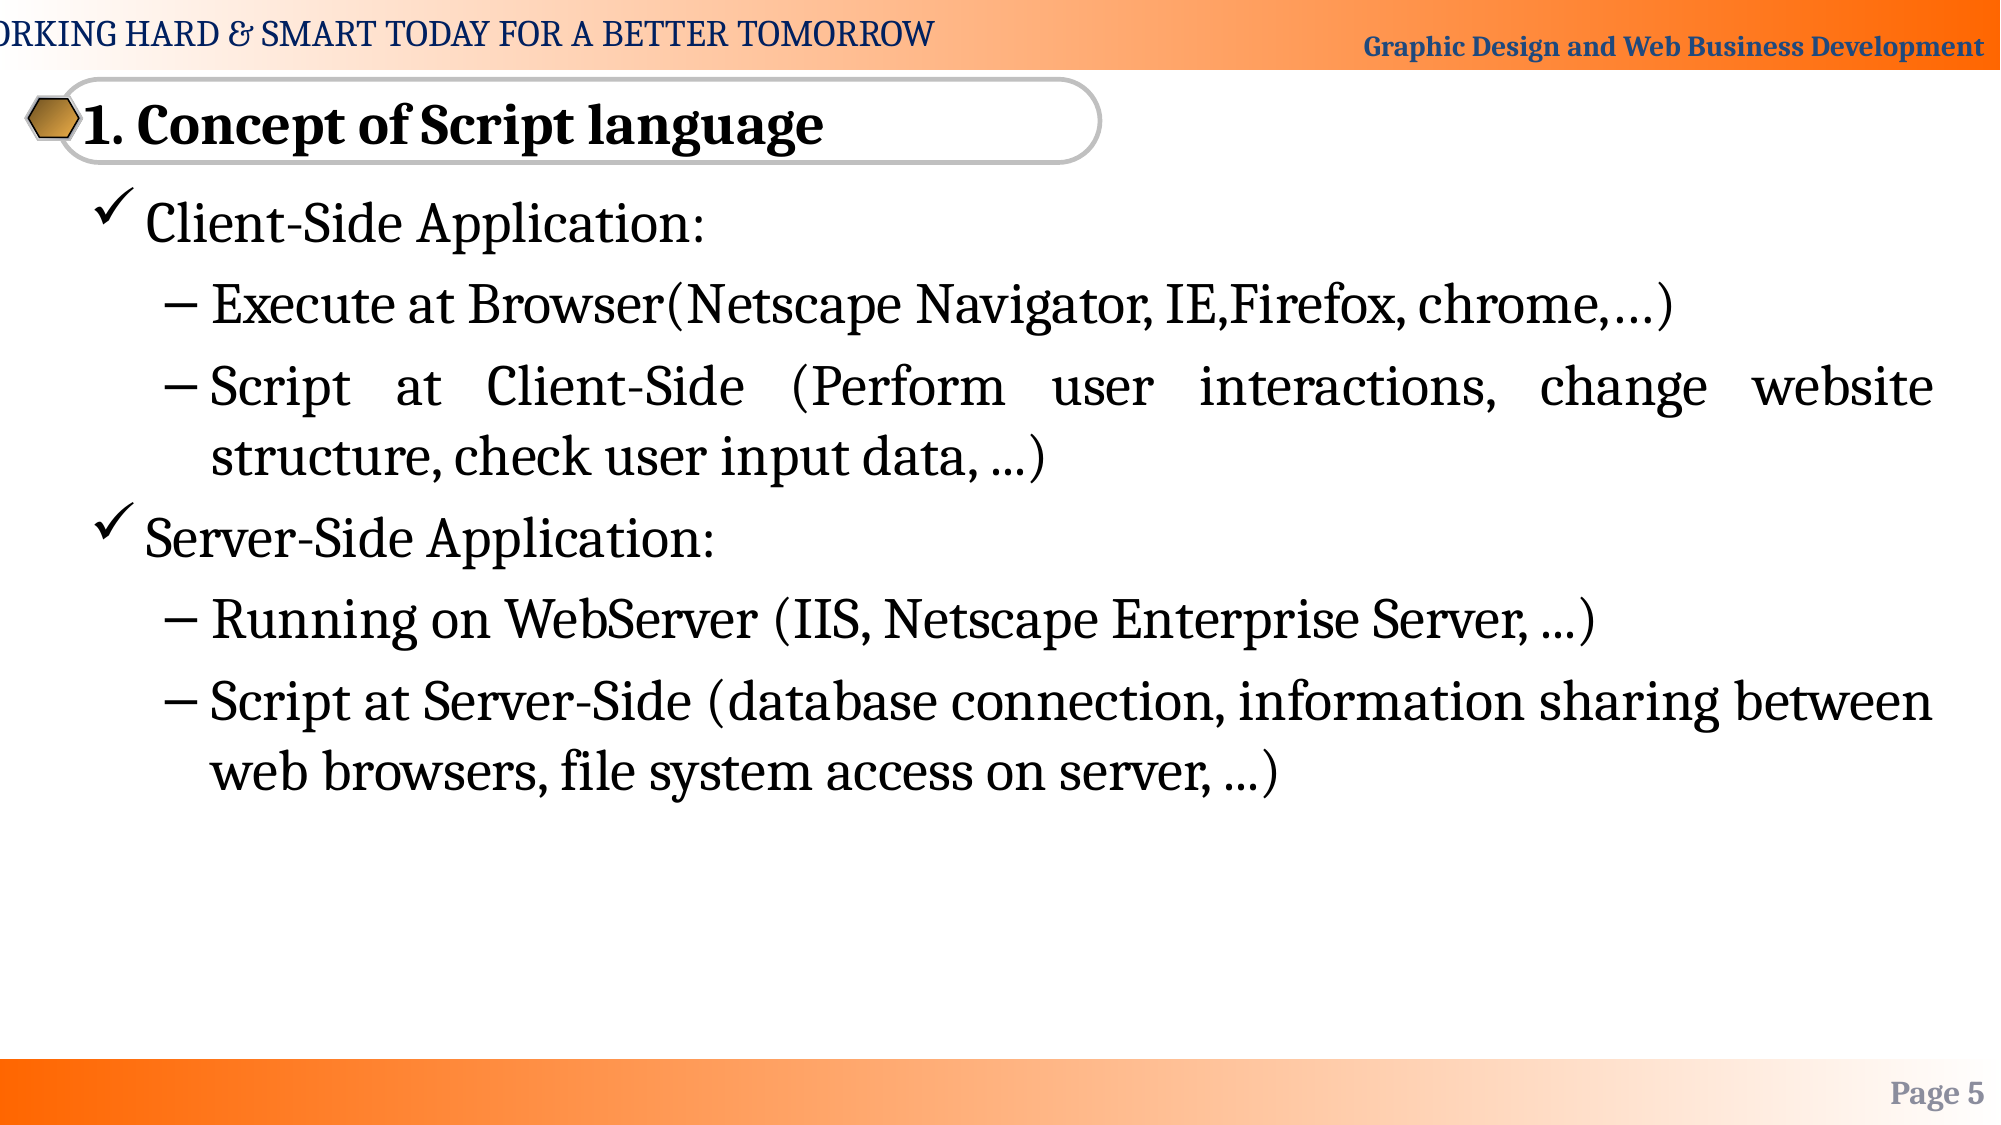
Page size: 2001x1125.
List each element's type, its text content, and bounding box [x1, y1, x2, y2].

slide_number Page 2 [1609, 0, 1613, 36]
slide_number Page 5 [1533, 1060, 2000, 1121]
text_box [24, 78, 1101, 163]
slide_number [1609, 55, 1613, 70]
text_box Client-Side Application: Execute at Browser(Netscape Navigator, IE,Firefox, chrome,…) Script at Client-Side (Perform user interactions, change website structure, check user input data, ...) Server-Side Application: Running on WebServer (IIS, Netscape Enterprise Server, ...) Script at Server-Side (database connection, information sharing between web browsers, file system access on server, ...) [74, 176, 1950, 1038]
